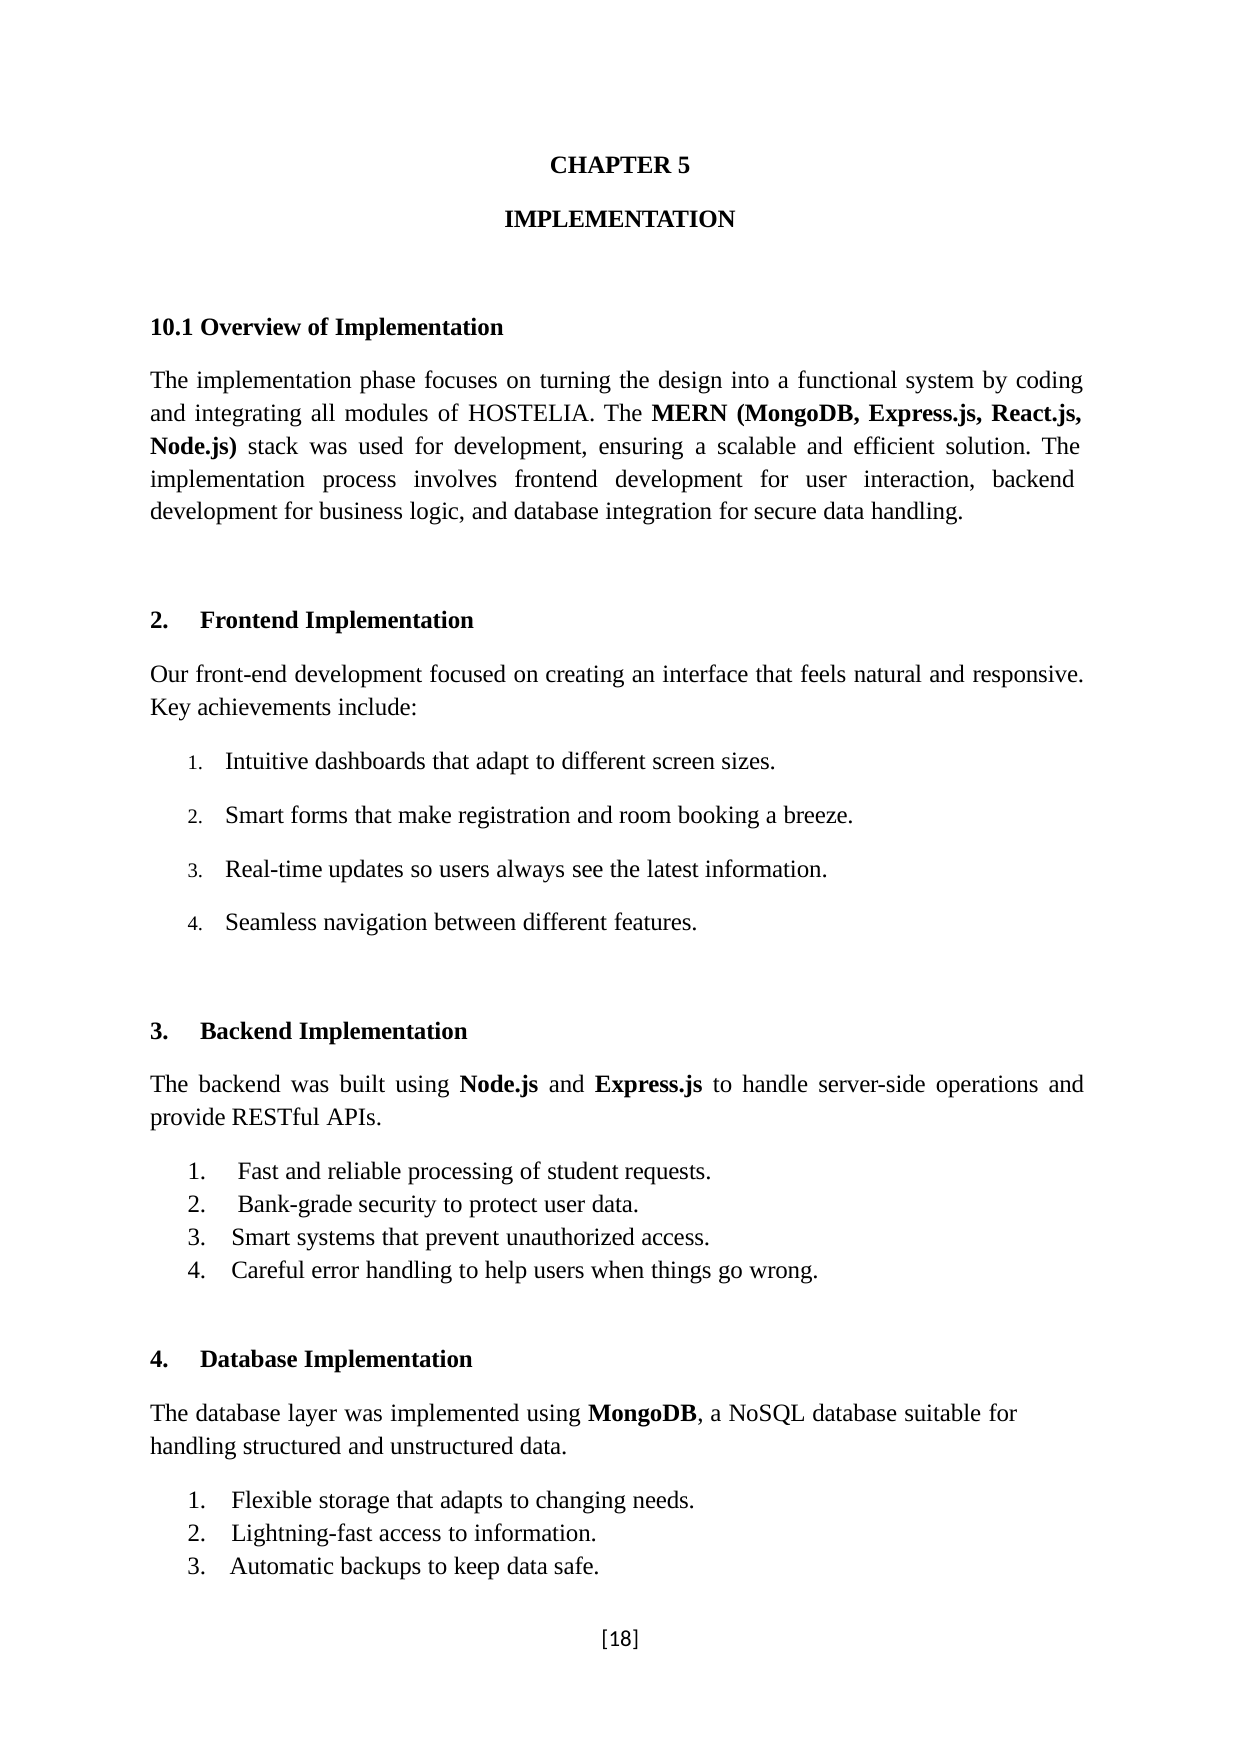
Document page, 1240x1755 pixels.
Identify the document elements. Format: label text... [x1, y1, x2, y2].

text_box 10.1 Overview of Implementation The implementation phase focuses on turning the design into a functional system by coding and integrating all modules of HOSTELIA. The MERN (MongoDB, Express.js, React.js, Node.js) stack was used for development, ensuring a scalable and efficient solution. The implementation process involves frontend development for user interaction, backend development for business logic, and database integration for secure data handling. [147, 307, 1093, 526]
text_box Frontend Implementation Our front-end development focused on creating an interface that feels natural and responsive. Key achievements include: Intuitive dashboards that adapt to different screen sizes. Smart forms that make registration and room booking a breeze. Real-time updates so users always see the latest information. Seamless navigation between different features. [147, 601, 1092, 936]
slide_number [18] [599, 1626, 648, 1755]
text_box CHAPTER 5 IMPLEMENTATION [500, 146, 740, 232]
text_box Backend Implementation The backend was built using Node.js and Express.js to handle server-side operations and provide RESTful APIs. Fast and reliable processing of student requests. Bank-grade security to protect user data. Smart systems that prevent unauthorized access. Careful error handling to help users when things go wrong. Database Implementation The database layer was implemented using MongoDB, a NoSQL database suitable for handling structured and unstructured data. Flexible storage that adapts to changing needs. Lightning-fast access to information. Automatic backups to keep data safe. [147, 1012, 1093, 1580]
